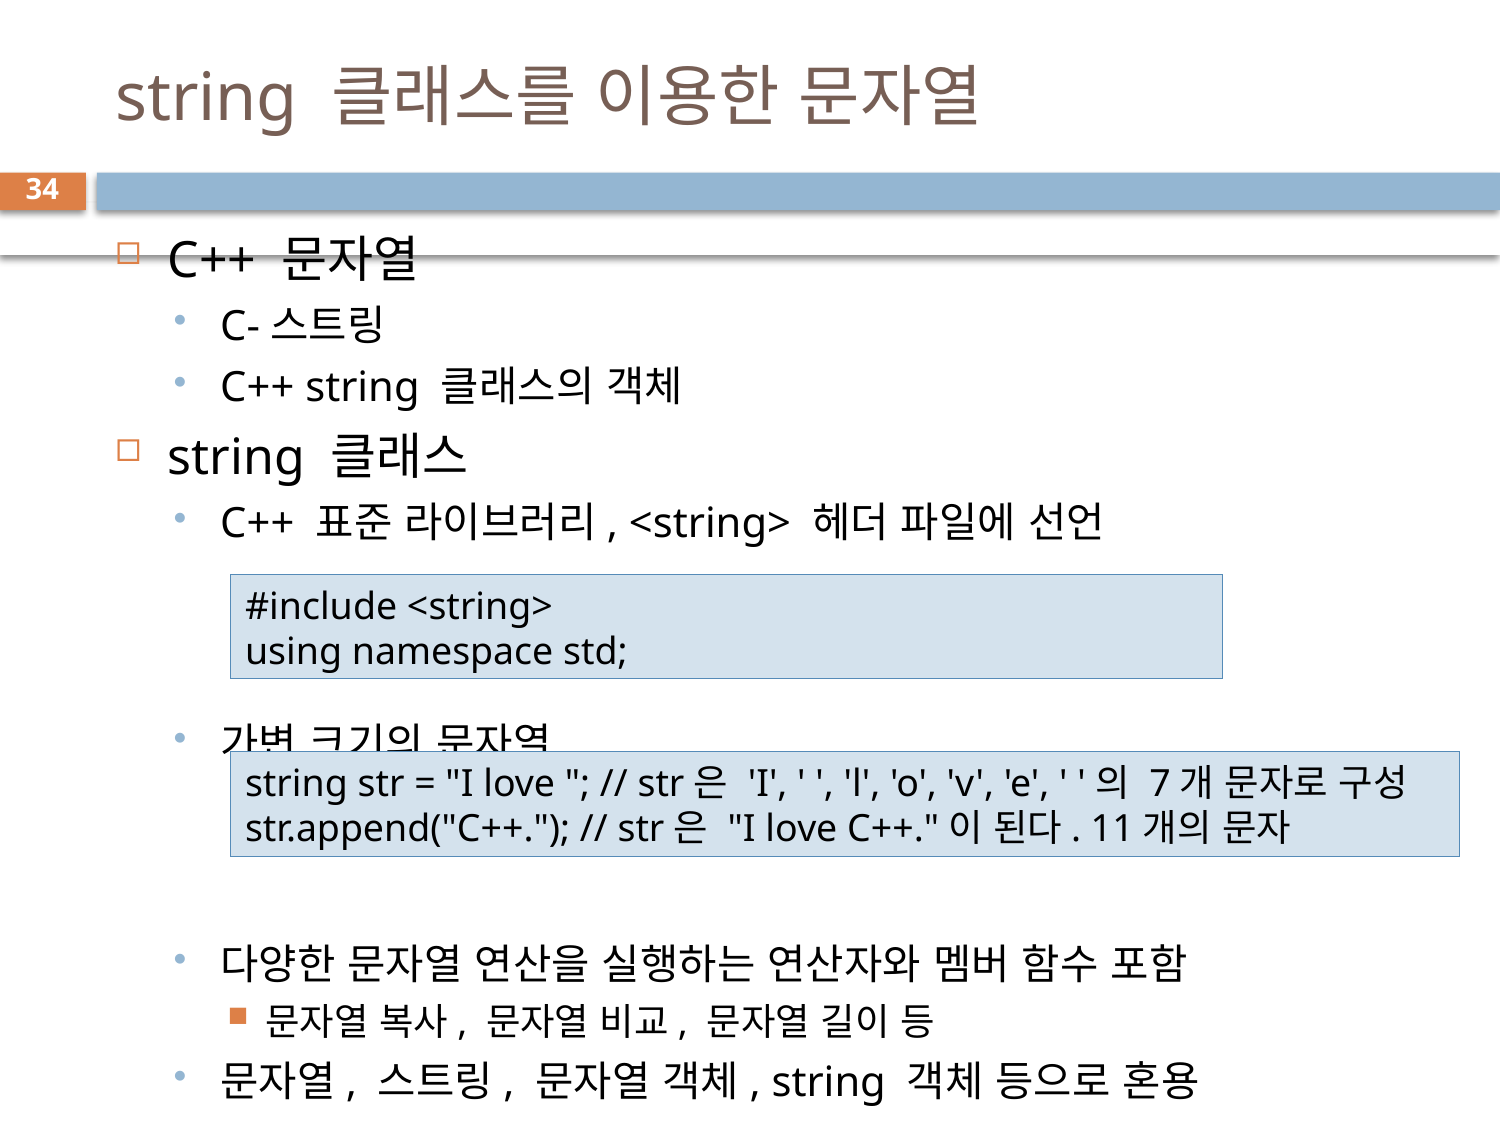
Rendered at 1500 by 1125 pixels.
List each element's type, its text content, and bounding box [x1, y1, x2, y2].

list C++ 문자열 C-스트링 C++ string 클래스의 객체 string 클래스 C++ 표준 라이브러리, <string> 헤더 파일에 선언 가변 크기의 문자열 다양한 문자열 연산을 실행하는 연산자와 멤버 함수 포함 문자열 복사, 문자열 비교, 문자열 길이 등 문자열, 스트링, 문자열 객체, string 객체 등으로 혼용 [100, 219, 1438, 1106]
slide_number 34 [0, 170, 87, 211]
text_box #include <string> using namespace std; [230, 574, 1223, 679]
text_box string str = "I love "; // str은 'I', ' ', 'l', 'o', 'v', 'e', ' '의 7개 문자로 구성 str.append("C++."); // str은 "I love C++."이 된다. 11개의 문자 [230, 751, 1460, 857]
title string 클래스를 이용한 문자열 [100, 37, 1438, 149]
